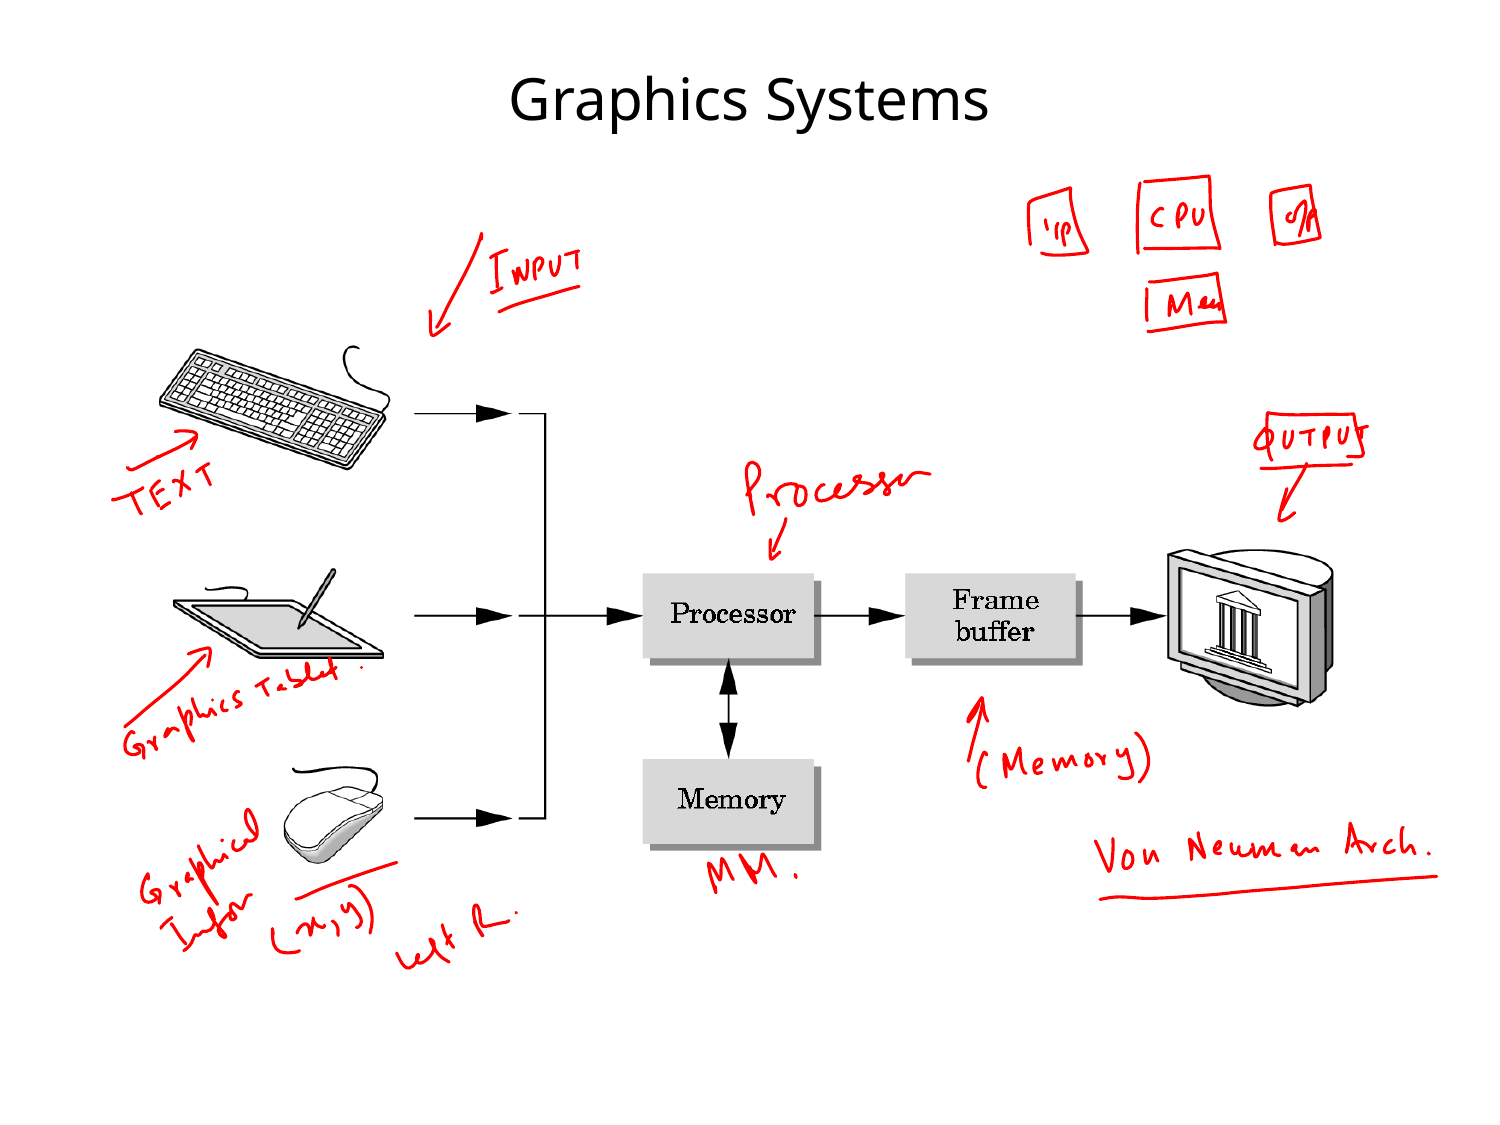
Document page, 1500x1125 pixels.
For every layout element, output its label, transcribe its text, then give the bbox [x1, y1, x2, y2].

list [154, 337, 1376, 868]
title Graphics Systems [75, 45, 1425, 150]
